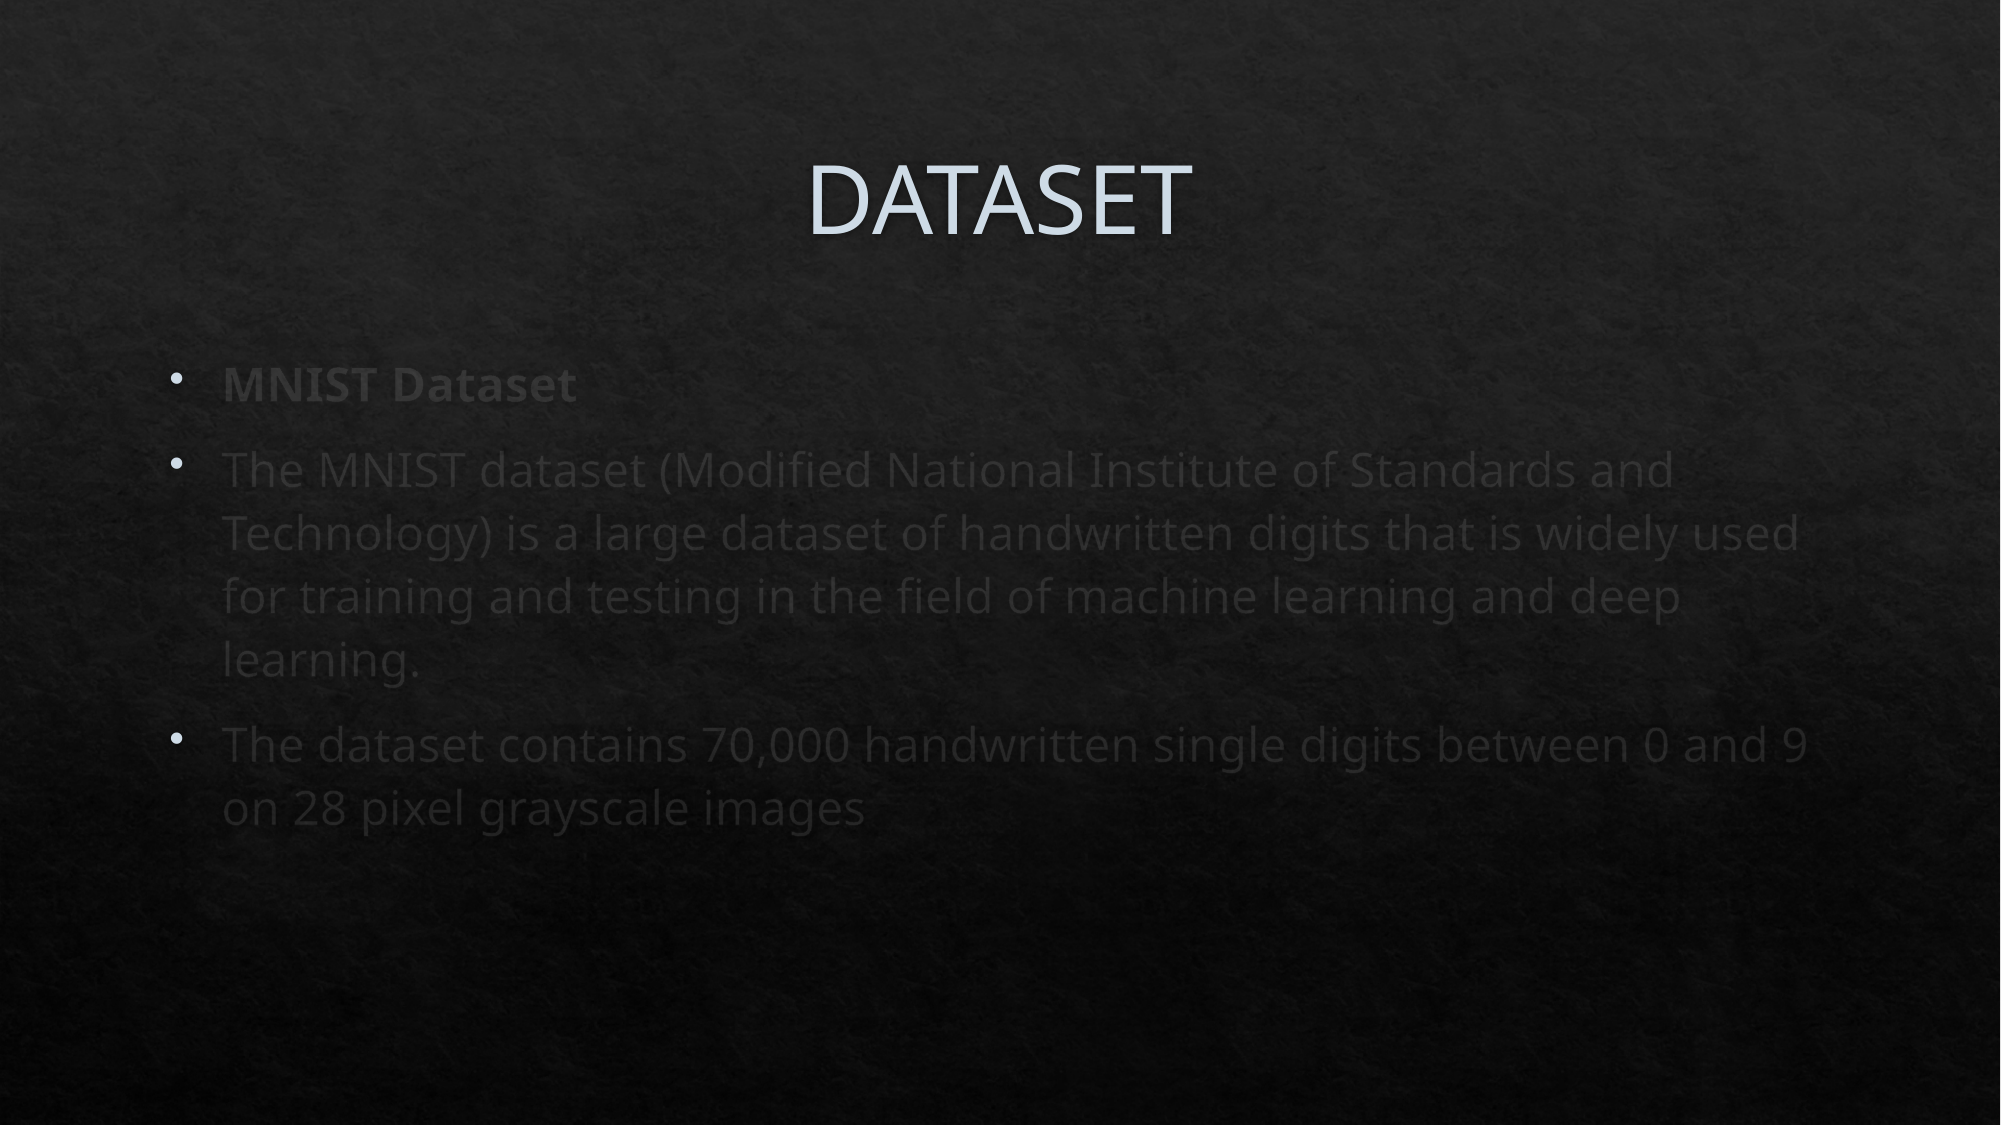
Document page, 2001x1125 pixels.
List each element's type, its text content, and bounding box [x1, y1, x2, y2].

list MNIST Dataset The MNIST dataset (Modified National Institute of Standards and Technology) is a large dataset of handwritten digits that is widely used for training and testing in the field of machine learning and deep learning. The dataset contains 70,000 handwritten single digits between 0 and 9 on 28 pixel grayscale images [149, 340, 1849, 950]
title DATASET [149, 99, 1849, 307]
